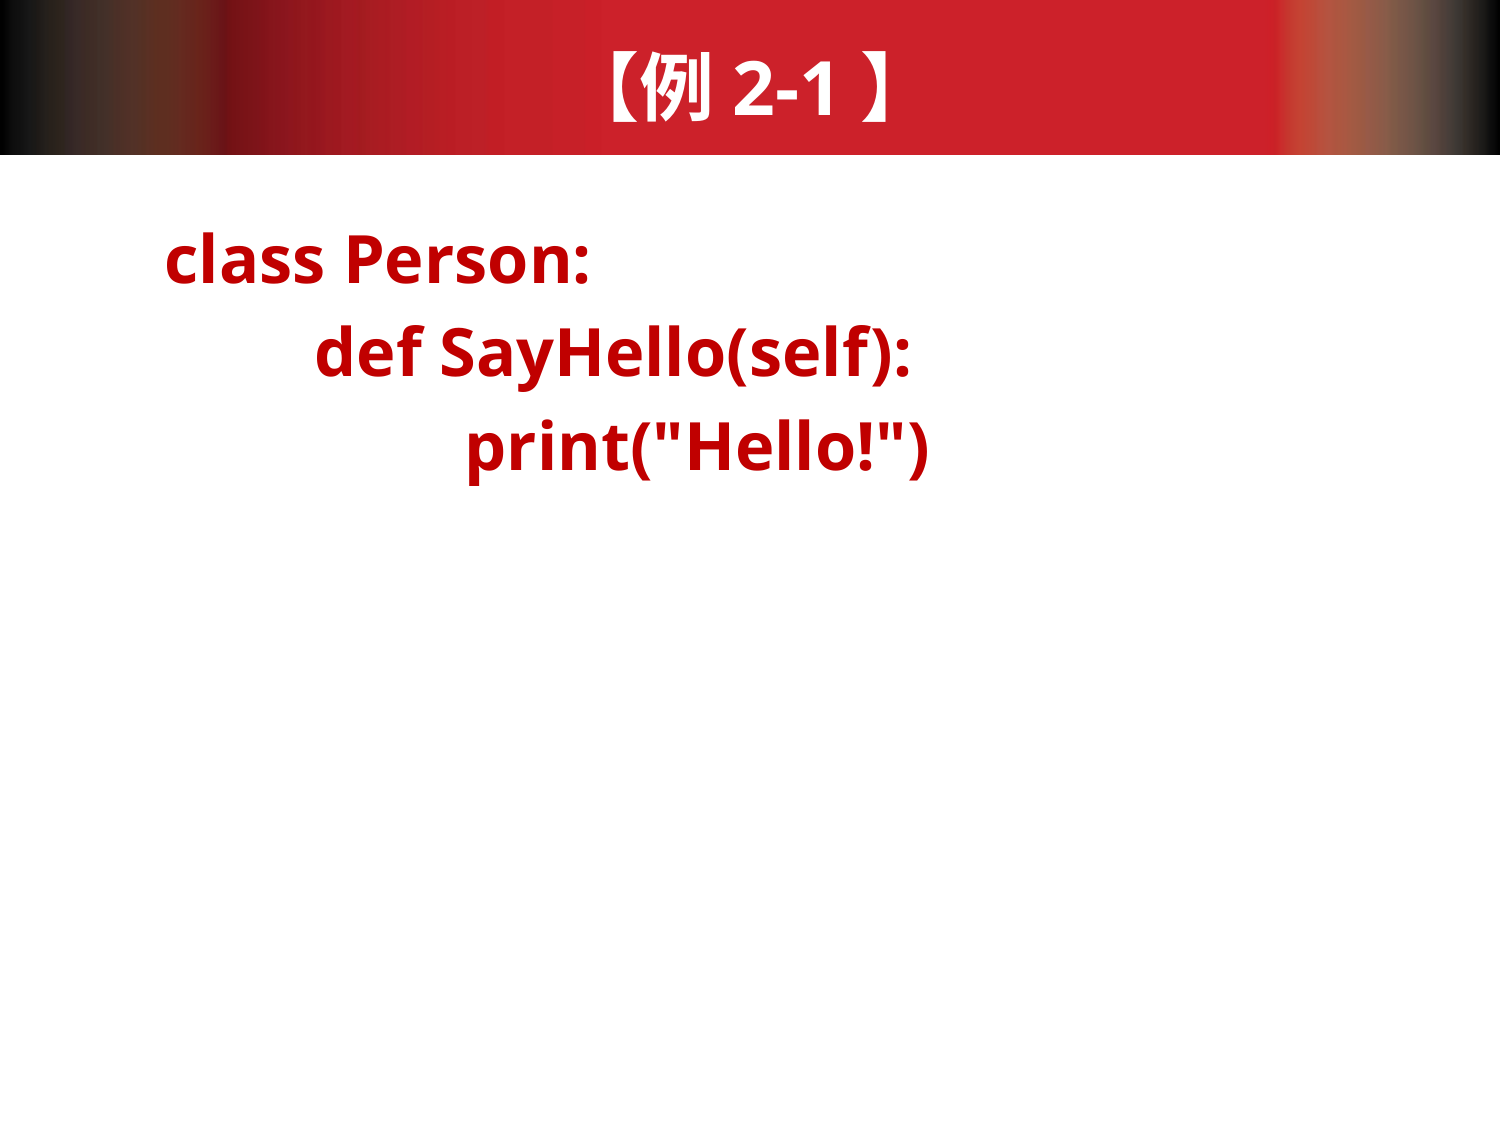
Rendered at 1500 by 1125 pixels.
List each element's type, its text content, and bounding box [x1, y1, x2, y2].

title 【例2-1】 [62, 21, 1438, 151]
picture [0, 0, 1500, 155]
list class Person: def SayHello(self): print("Hello!") [149, 209, 1438, 963]
